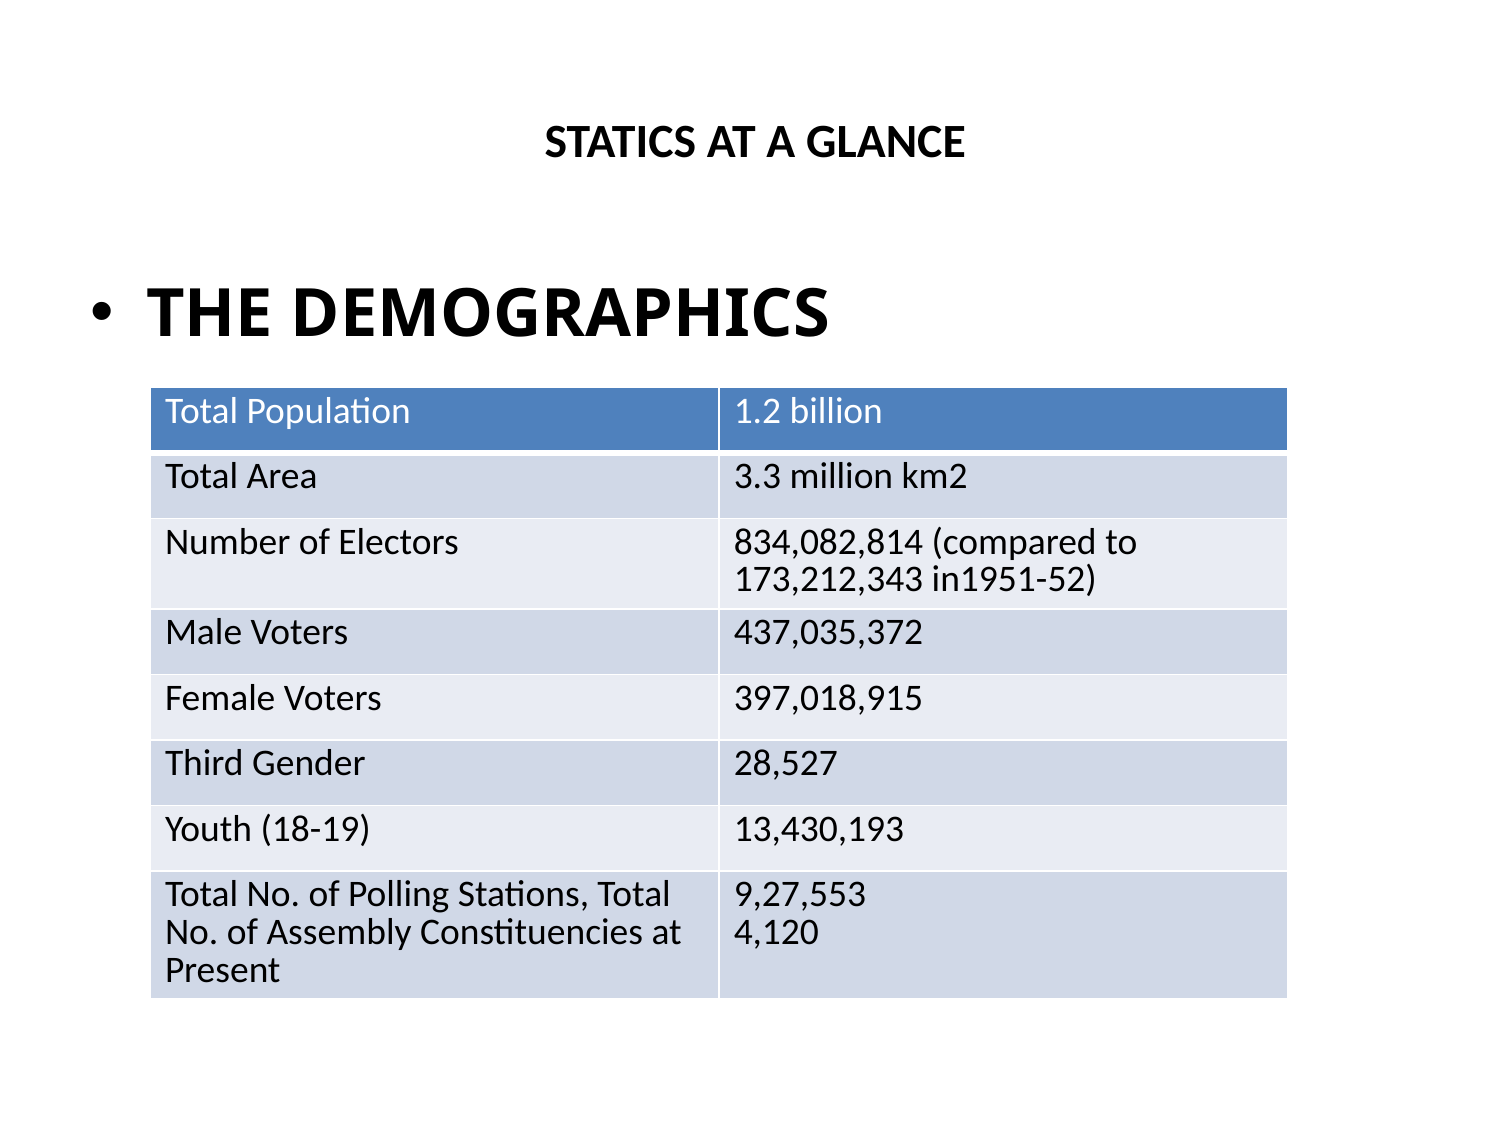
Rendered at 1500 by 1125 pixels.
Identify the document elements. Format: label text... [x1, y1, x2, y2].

table_header Total Population [151, 388, 718, 450]
table_cell Total Area [151, 456, 718, 518]
table_cell Third Gender [151, 741, 718, 805]
table_cell Male Voters [151, 610, 718, 674]
table_header 1.2 billion [720, 388, 1287, 450]
table_cell 9,27,553 4,120 [720, 872, 1287, 998]
table_cell Number of Electors [151, 519, 718, 608]
list THE DEMOGRAPHICS [75, 262, 1425, 1005]
table_cell Total No. of Polling Stations, Total No. of Assembly Constituencies at Present [151, 872, 718, 998]
table_cell 13,430,193 [720, 806, 1287, 870]
table_cell 834,082,814 (compared to 173,212,343 in1951-52) [720, 519, 1287, 608]
table_cell Youth (18-19) [151, 806, 718, 870]
title STATICS AT A GLANCE [75, 45, 1425, 233]
table_cell Female Voters [151, 675, 718, 739]
table_cell 28,527 [720, 741, 1287, 805]
table_cell 437,035,372 [720, 610, 1287, 674]
table_cell 397,018,915 [720, 675, 1287, 739]
table_cell 3.3 million km2 [720, 456, 1287, 518]
